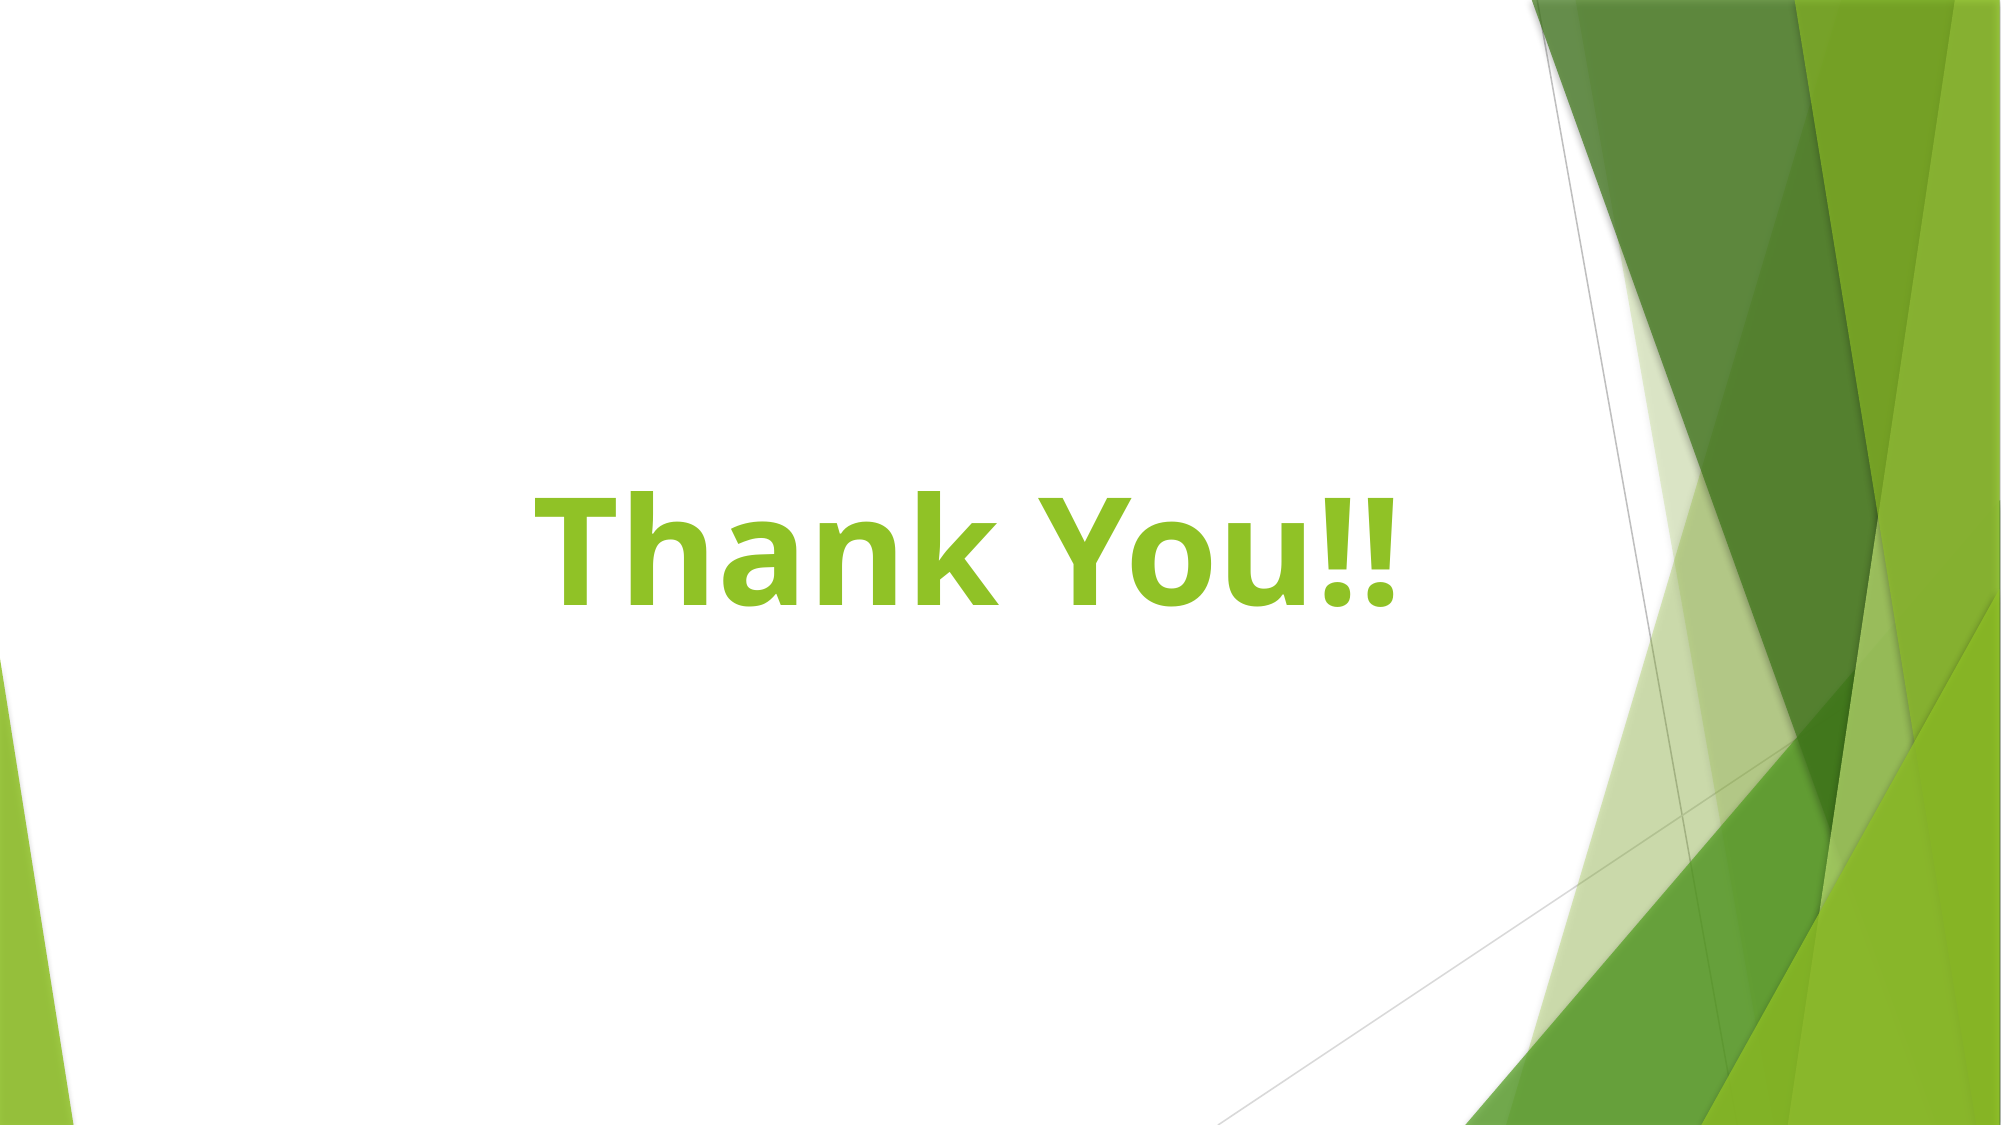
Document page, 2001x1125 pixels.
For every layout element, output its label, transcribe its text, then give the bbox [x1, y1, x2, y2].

title Thank You!! [517, 447, 2000, 678]
